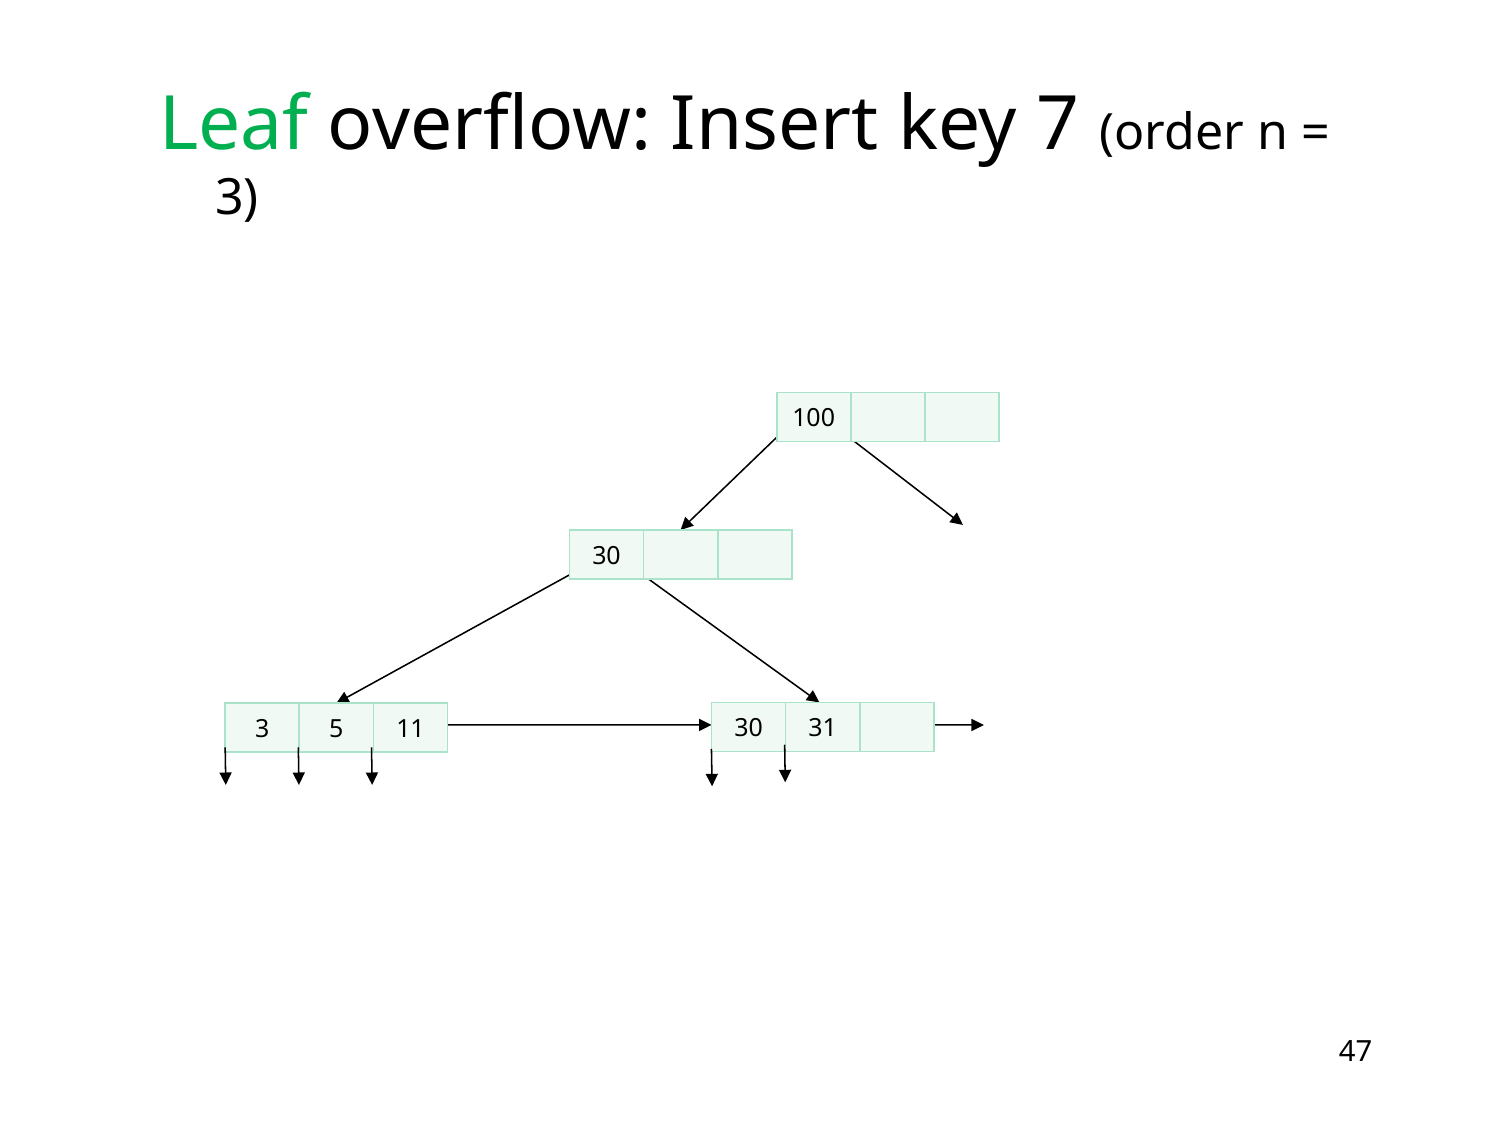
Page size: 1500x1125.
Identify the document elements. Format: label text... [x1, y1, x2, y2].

text_box [705, 748, 719, 787]
text_box [778, 744, 792, 783]
table_header 11 [374, 704, 447, 751]
text_box [649, 580, 820, 702]
text_box Leaf overflow: Insert key 7 (order n = 3) [144, 66, 1388, 165]
text_box [337, 575, 569, 702]
table_header 100 [778, 393, 850, 441]
text_box [365, 747, 379, 785]
table_header [719, 531, 791, 578]
text_box [680, 437, 776, 529]
text_box [854, 442, 963, 525]
table_header [861, 703, 933, 751]
table_header [644, 531, 717, 578]
slide_number 47 [1074, 1024, 1388, 1101]
table_header 31 [786, 703, 859, 751]
text_box [448, 718, 711, 732]
table_header 3 [226, 704, 298, 751]
table_header 30 [570, 531, 643, 578]
table_header [852, 393, 924, 441]
table_header 30 [712, 703, 785, 751]
text_box [935, 718, 984, 732]
table_header 5 [300, 704, 373, 751]
text_box [292, 747, 305, 785]
text_box [219, 747, 232, 785]
table_header [926, 393, 998, 441]
